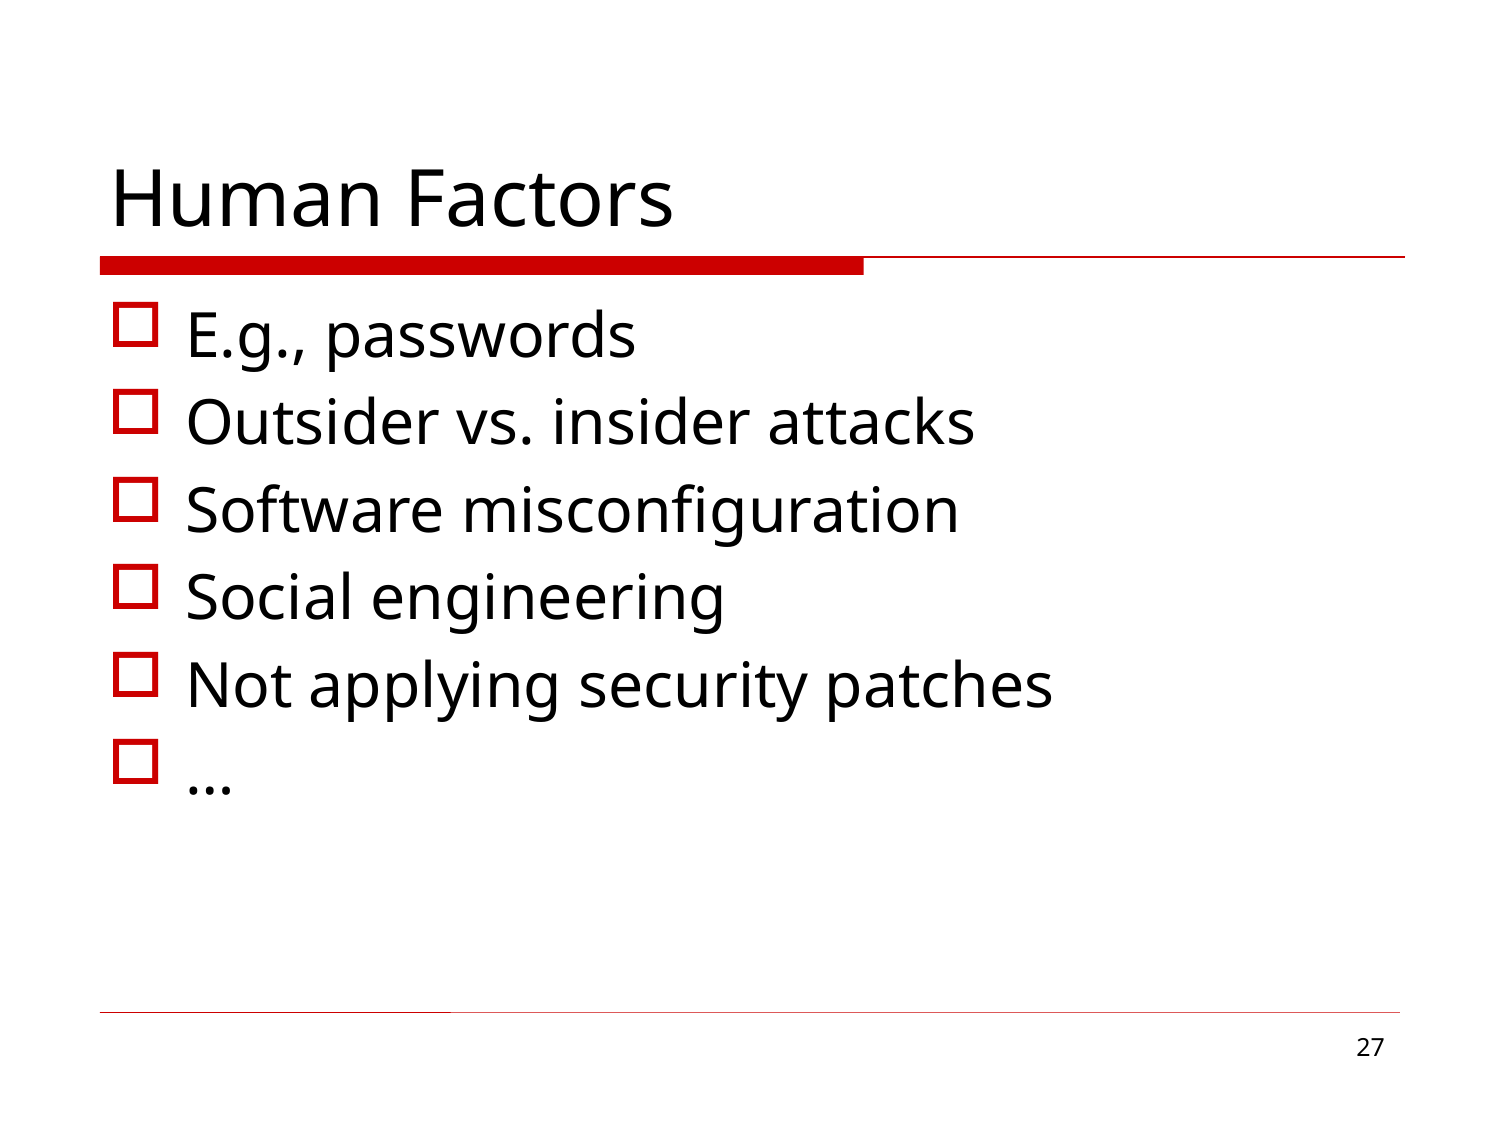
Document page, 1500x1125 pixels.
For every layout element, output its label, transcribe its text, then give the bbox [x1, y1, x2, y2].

list E.g., passwords Outsider vs. insider attacks Software misconfiguration Social engineering Not applying security patches … [92, 287, 1406, 988]
title Human Factors [94, 50, 1407, 250]
slide_number 27 [1074, 1024, 1400, 1103]
